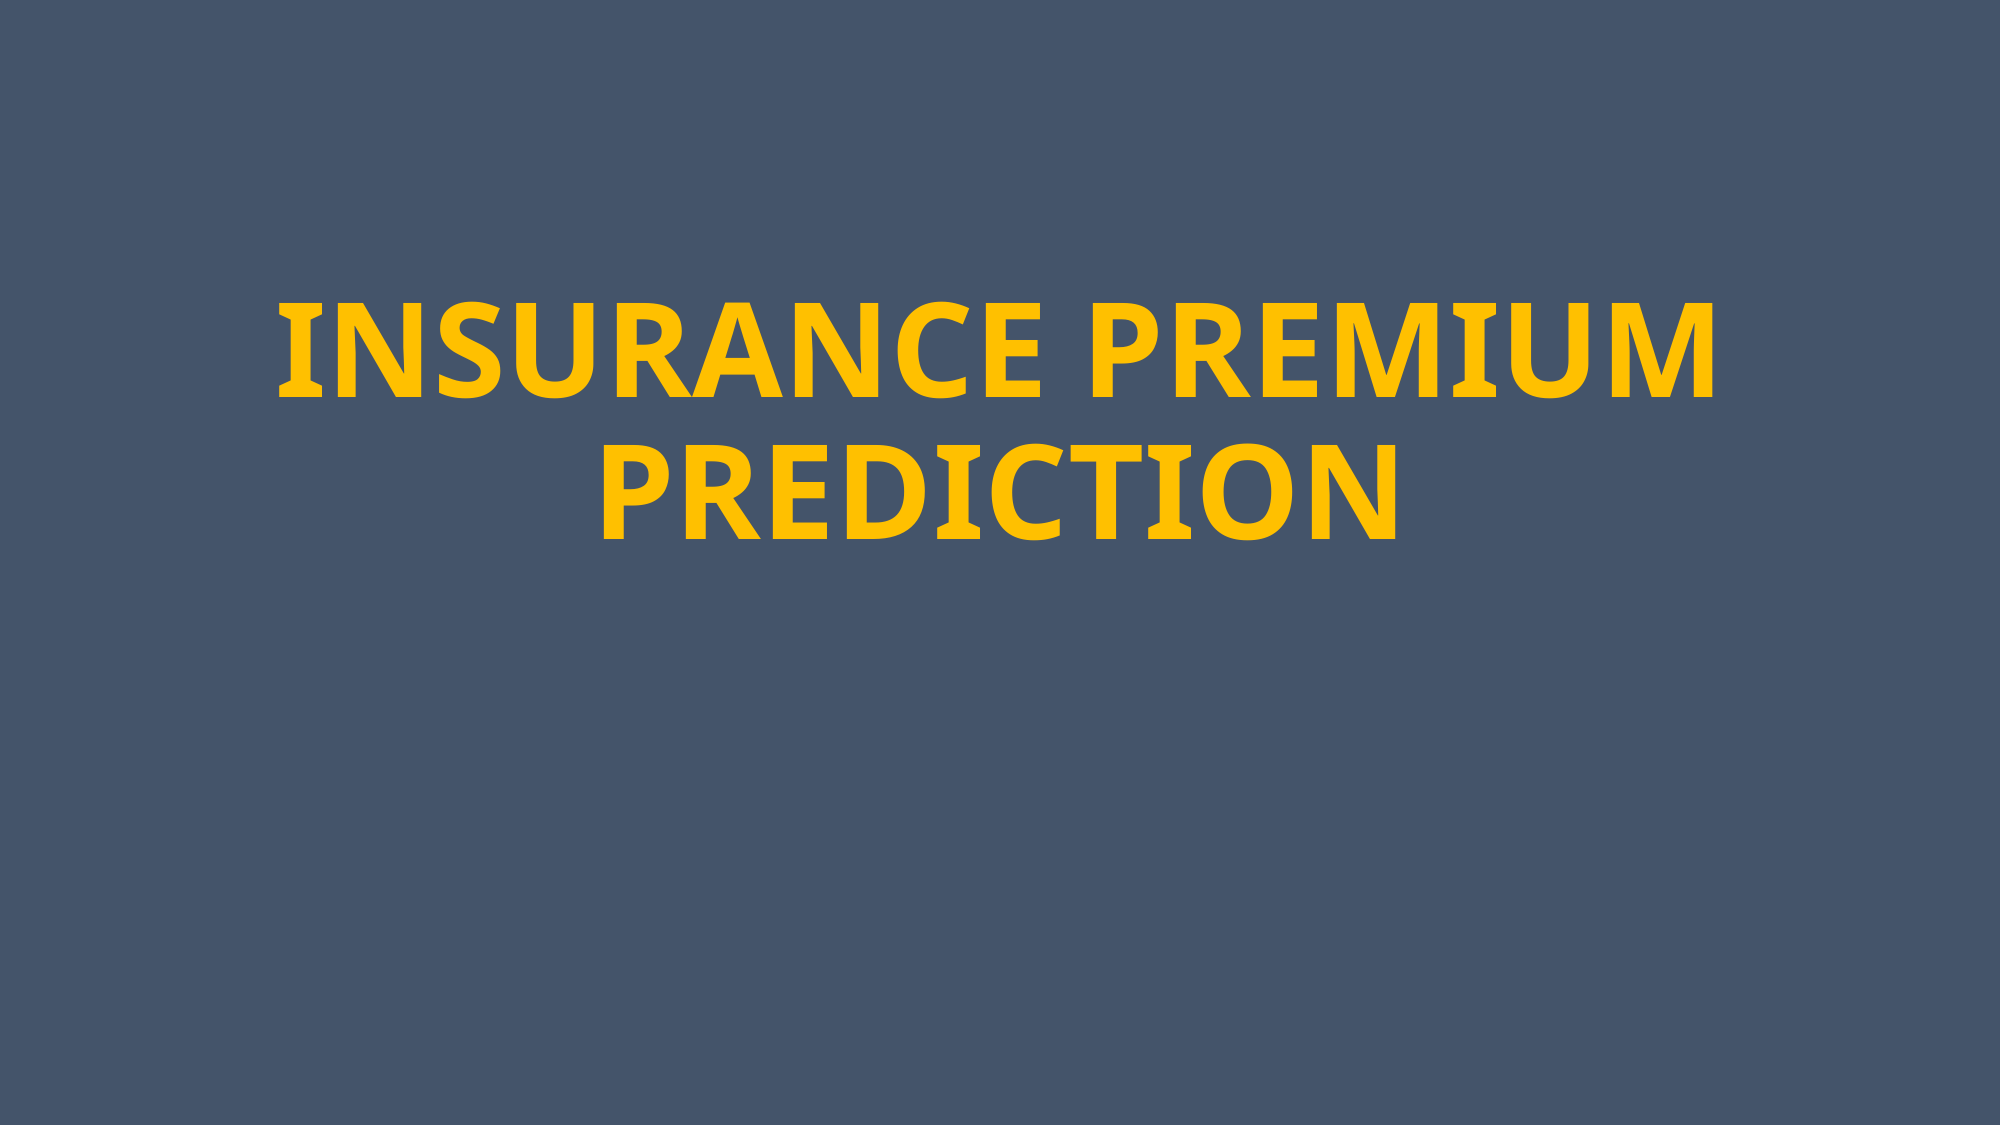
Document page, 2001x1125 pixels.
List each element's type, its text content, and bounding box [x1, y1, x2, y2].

title INSURANCE PREMIUM PREDICTION [249, 184, 1750, 576]
